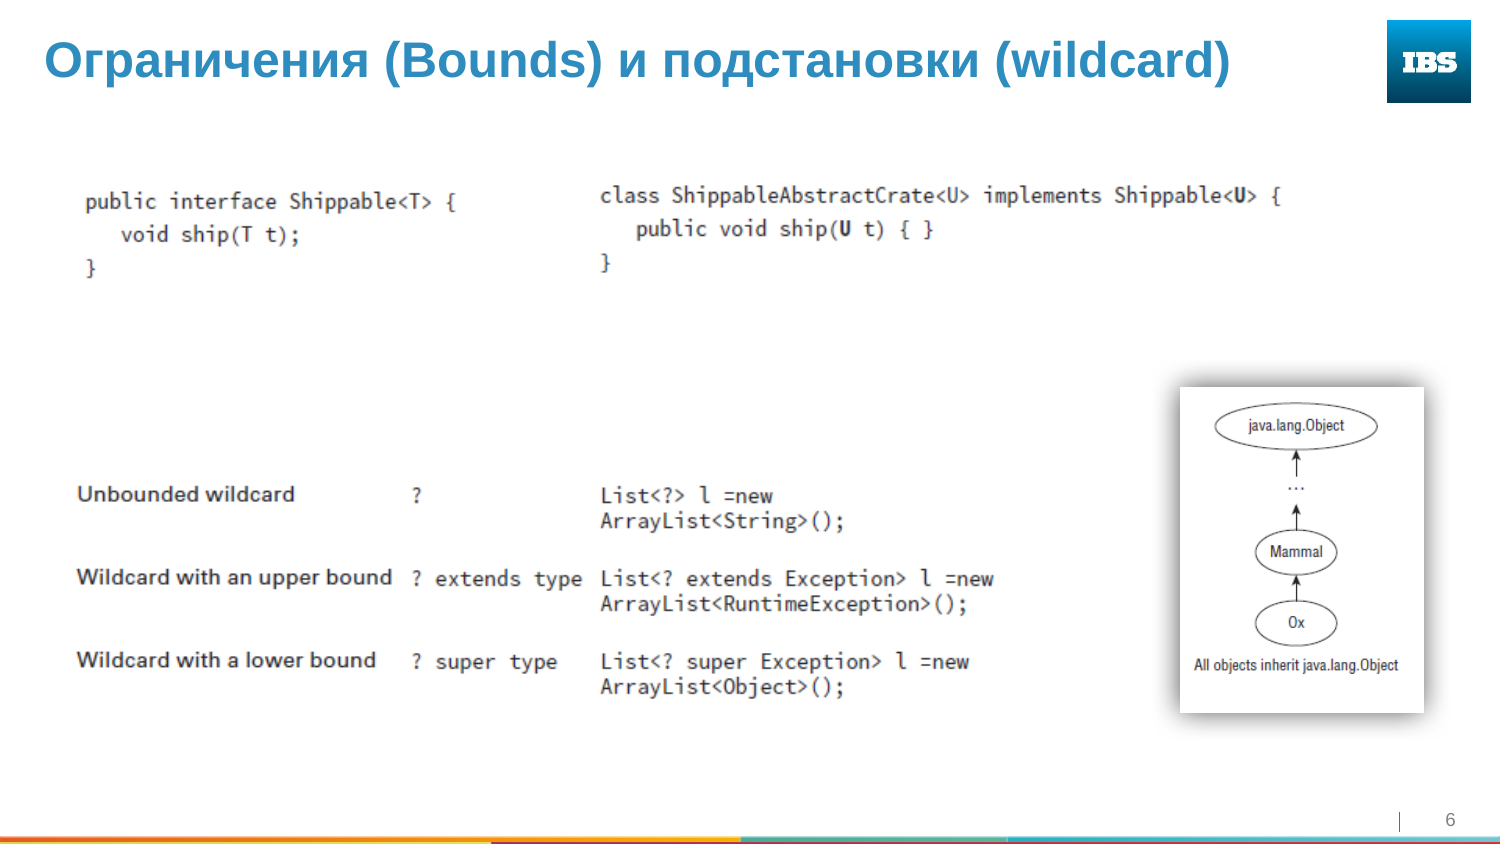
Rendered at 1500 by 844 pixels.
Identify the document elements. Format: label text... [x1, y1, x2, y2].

title Ограничения (Bounds) и подстановки (wildcard) [29, 20, 1365, 103]
picture [1180, 387, 1424, 714]
picture [52, 468, 1040, 714]
picture [584, 173, 1302, 284]
picture [0, 836, 1500, 844]
picture [1403, 52, 1456, 72]
picture [64, 173, 478, 295]
